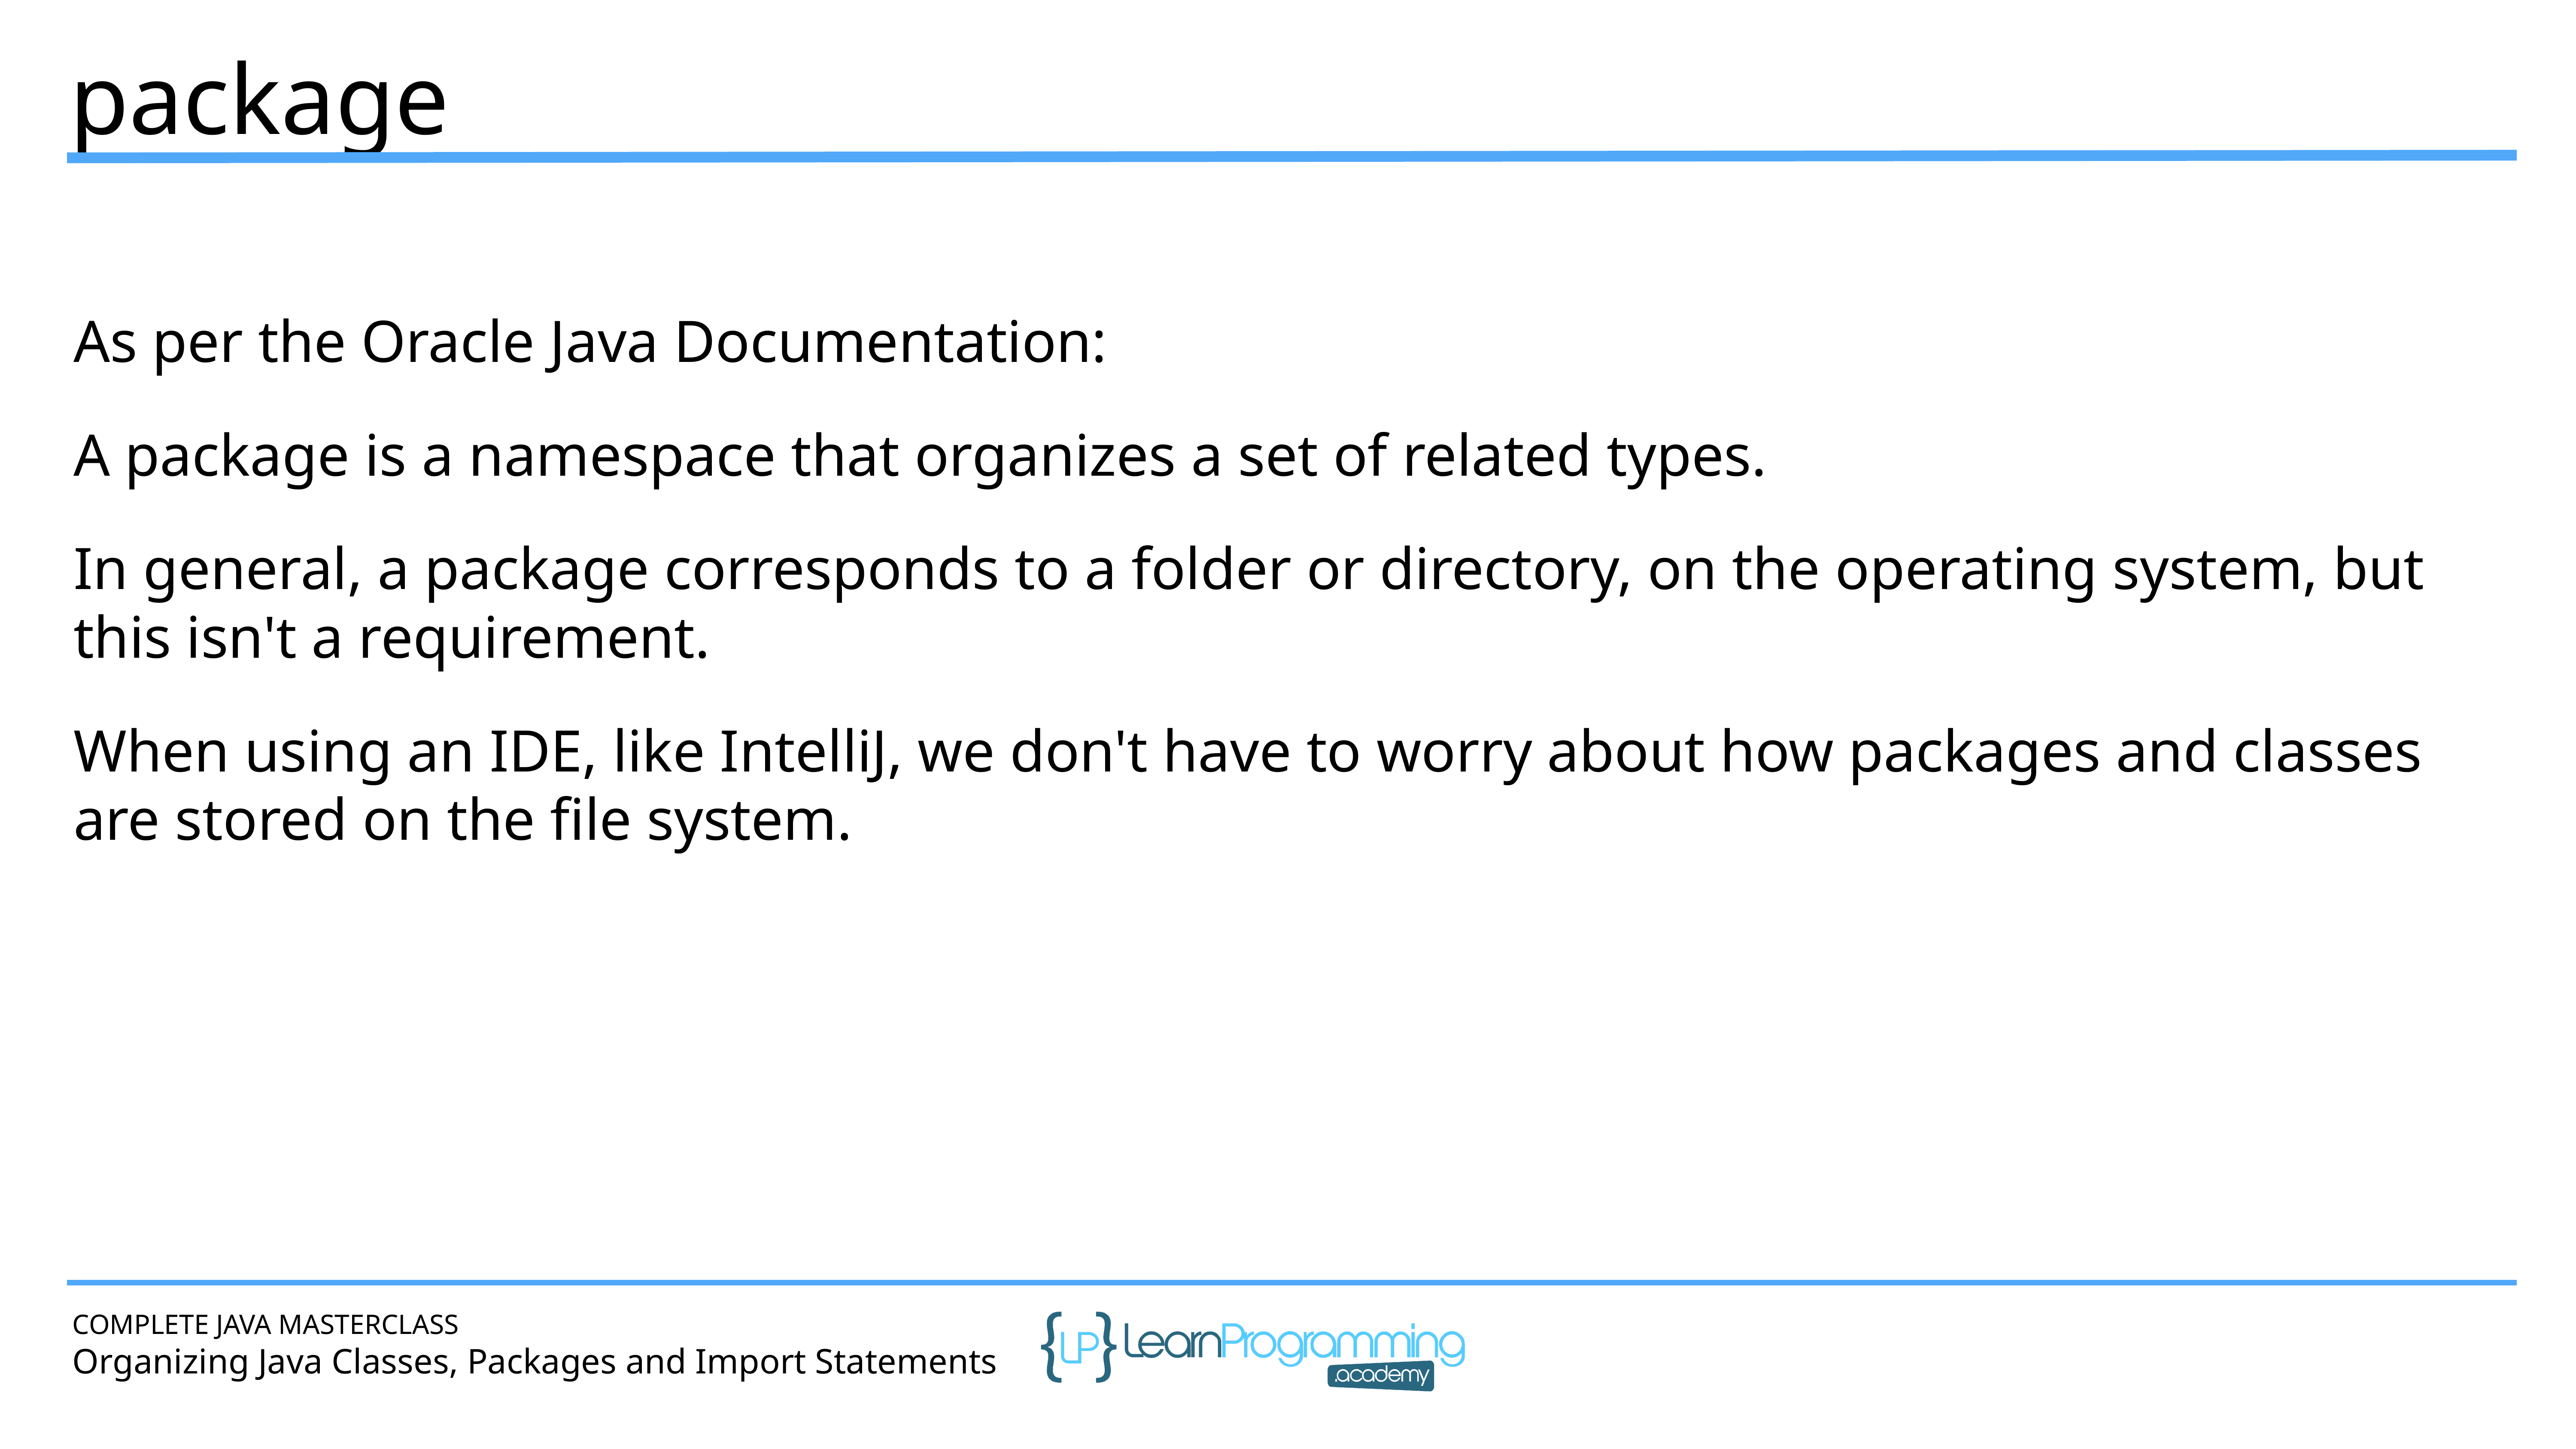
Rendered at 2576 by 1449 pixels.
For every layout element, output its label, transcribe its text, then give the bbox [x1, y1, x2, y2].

text_box COMPLETE JAVA MASTERCLASS Organizing Java Classes, Packages and Import Statements [67, 1302, 1030, 1386]
picture [1032, 1302, 1477, 1400]
text_box package [64, 32, 455, 159]
text_box As per the Oracle Java Documentation: A package is a namespace that organizes a set of related types. In general, a package corresponds to a folder or directory, on the operating system, but this isn't a requirement. When using an IDE, like IntelliJ, we don't have to worry about how packages and classes are stored on the file system. [67, 301, 2517, 1139]
